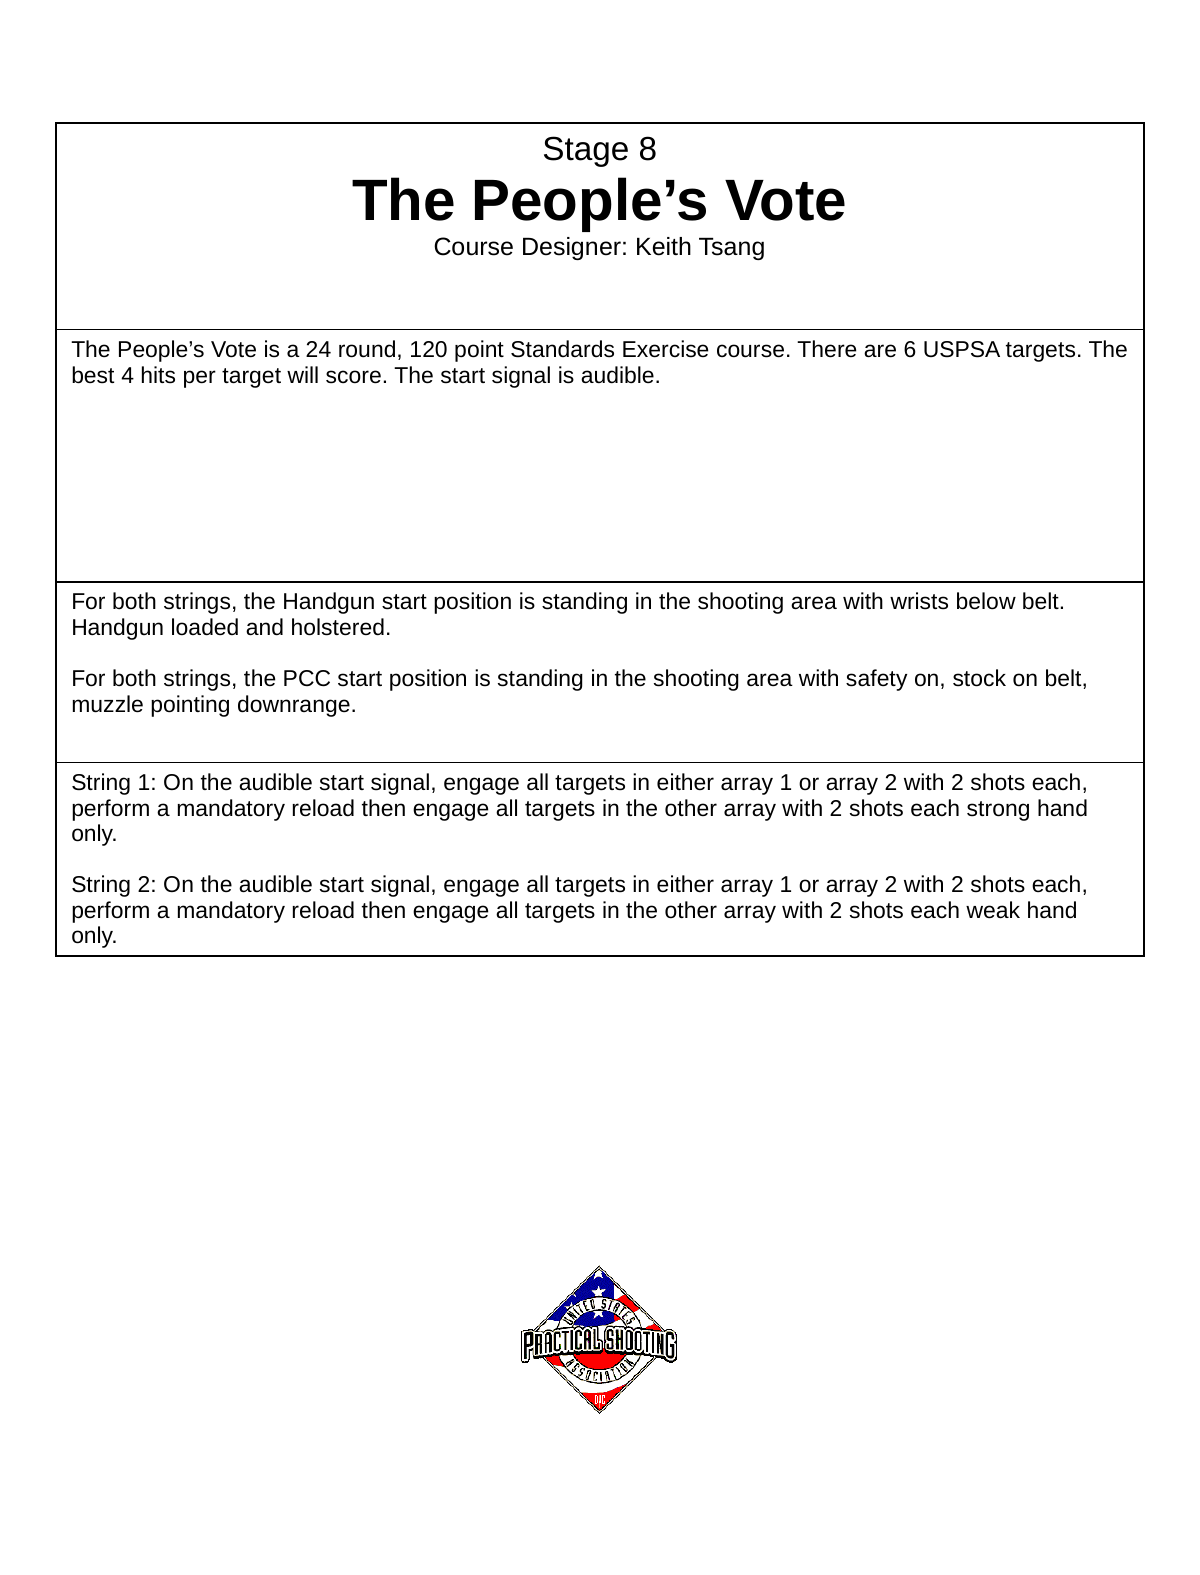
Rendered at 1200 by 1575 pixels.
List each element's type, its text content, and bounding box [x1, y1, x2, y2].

table_header Stage 8 The People’s Vote Course Designer: Keith Tsang [57, 124, 1143, 329]
picture [513, 1264, 687, 1417]
table_cell The People’s Vote is a 24 round, 120 point Standards Exercise course. There are 6 USPSA targets. The best 4 hits per target will score. The start signal is audible. [57, 330, 1143, 581]
table_cell String 1: On the audible start signal, engage all targets in either array 1 or array 2 with 2 shots each, perform a mandatory reload then engage all targets in the other array with 2 shots each strong hand only. String 2: On the audible start signal, engage all targets in either array 1 or array 2 with 2 shots each, perform a mandatory reload then engage all targets in the other array with 2 shots each weak hand only. [57, 763, 1143, 955]
table_cell For both strings, the Handgun start position is standing in the shooting area with wrists below belt. Handgun loaded and holstered. For both strings, the PCC start position is standing in the shooting area with safety on, stock on belt, muzzle pointing downrange. [57, 583, 1143, 762]
